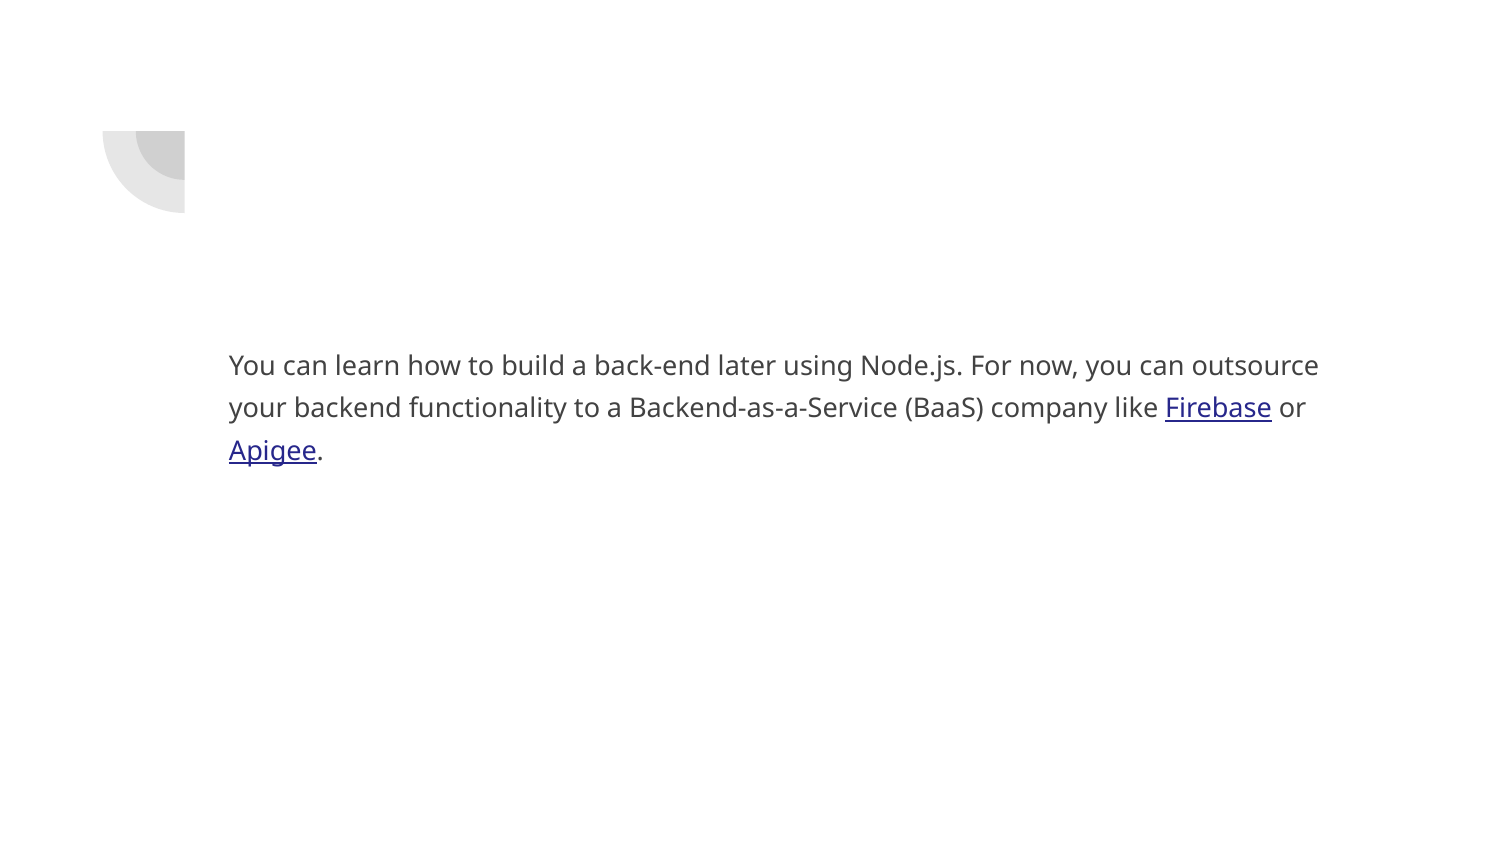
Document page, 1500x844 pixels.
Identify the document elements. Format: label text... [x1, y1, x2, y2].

list You can learn how to build a back-end later using Node.js. For now, you can outsource your backend functionality to a Backend-as-a-Service (BaaS) company like Firebase or Apigee. [213, 326, 1368, 744]
